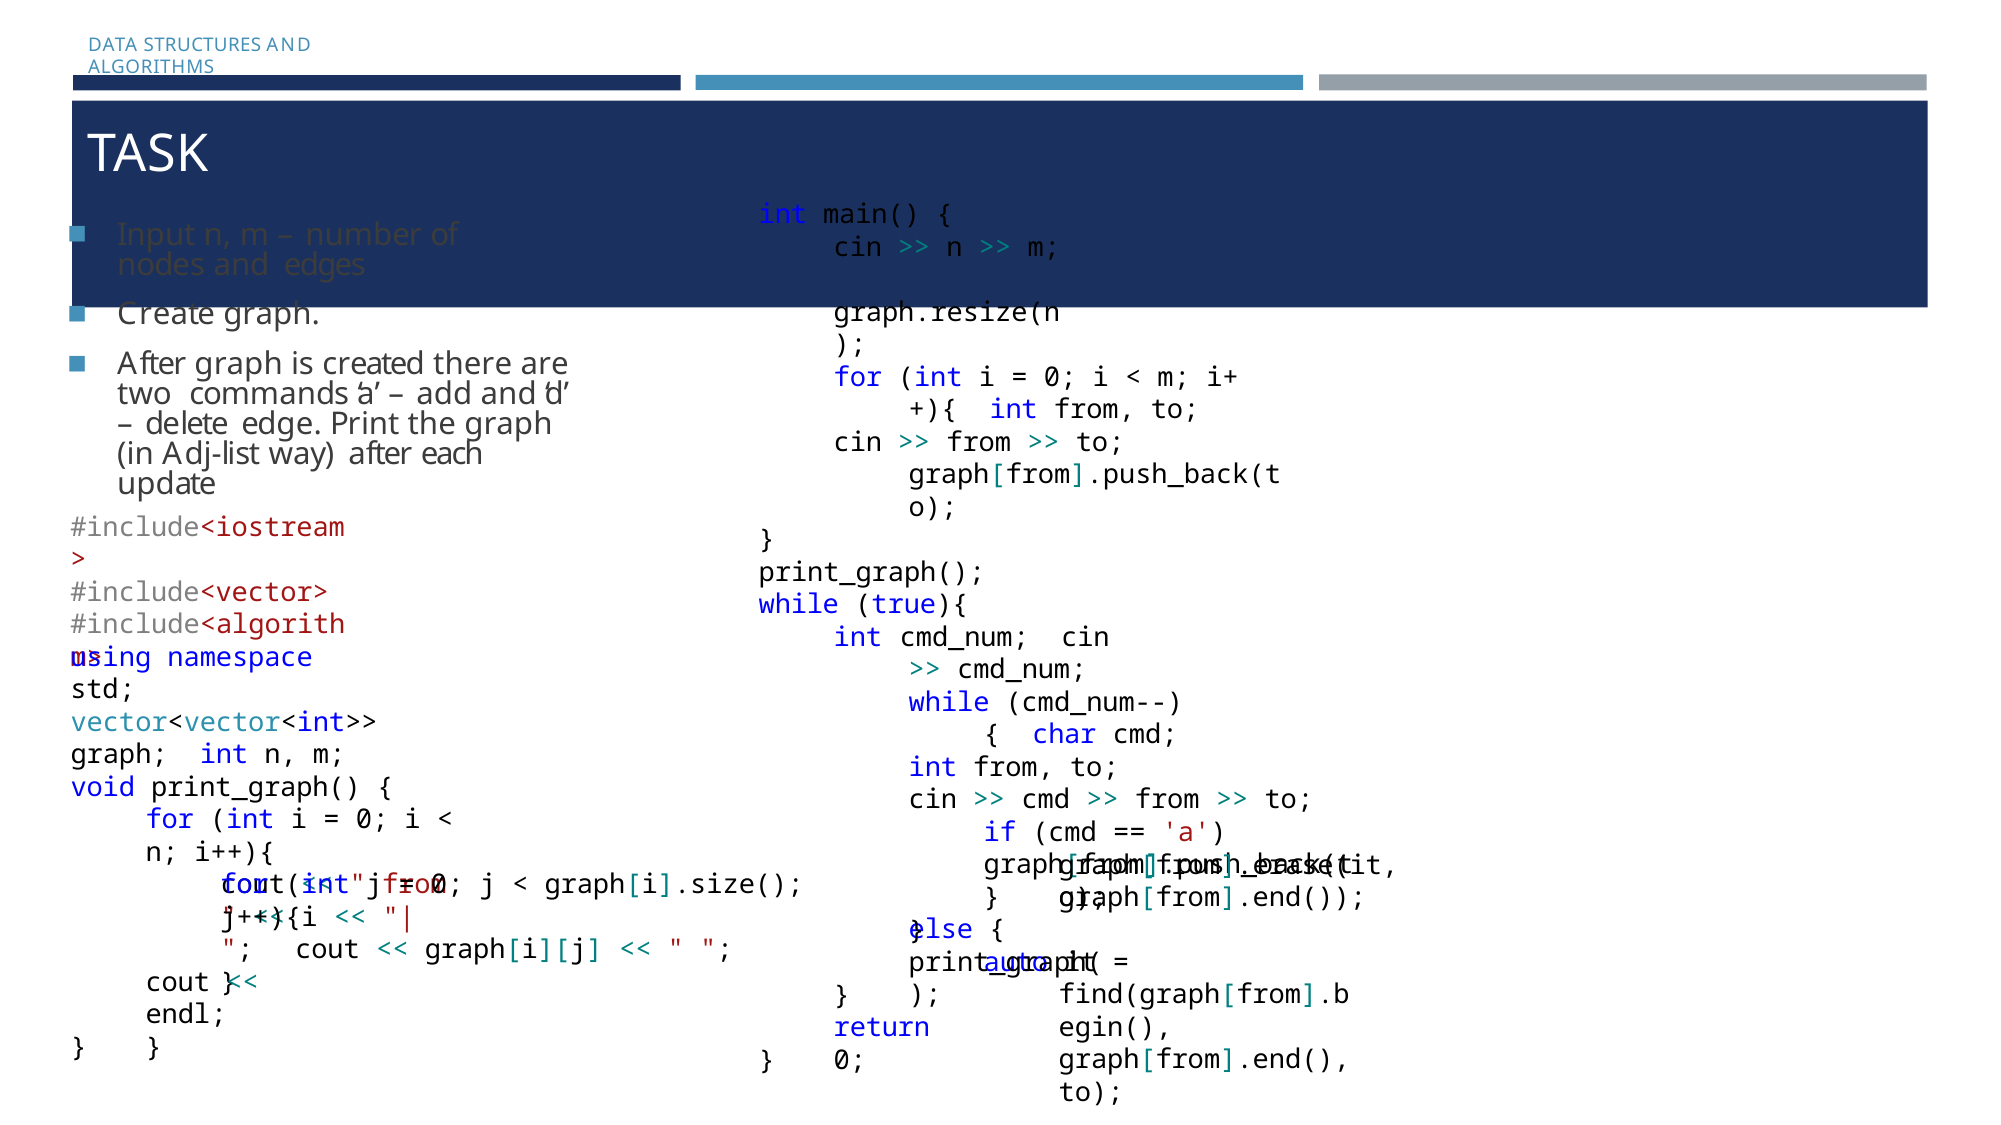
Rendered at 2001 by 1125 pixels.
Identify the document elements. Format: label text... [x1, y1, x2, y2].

list int main() { cin >> n >> m; graph.resize(n); for (int i = 0; i < m; i++){ int from, to; cin >> from >> to; graph[from].push_back(to); } print_graph(); while (true){ int cmd_num; cin >> cmd_num; while (cmd_num--) { char cmd; int from, to; cin >> cmd >> from >> to; if (cmd == 'a') graph[from].push_back(to); else { auto it = find(graph[from].begin(), graph[from].end(), to); [756, 194, 1937, 1107]
text_box } [981, 877, 1001, 909]
text_box } [68, 1027, 88, 1063]
text_box for (int j = 0; j < graph[i].size(); j++){ cout << graph[i][j] << " "; } [218, 864, 756, 997]
text_box } print_graph(); [906, 909, 1119, 1010]
text_box DATA STRUCTURES AND ALGORITHMS [86, 30, 424, 78]
text_box graph[from].erase(it, graph[from].end()); [1056, 845, 1670, 912]
text_box Input n, m – number of nodes and edges Create graph. After graph is created there are two commands ‘a’ – add and ‘d’ – delete edge. Print the graph (in Adj-list way) after each update [64, 211, 584, 501]
text_box vector<vector<int>> graph; int n, m; void print_graph() { for (int i = 0; i < n; i++){ cout << " from " << i << "| "; [68, 702, 668, 965]
title TASK [72, 100, 1928, 308]
text_box } [756, 1040, 776, 1075]
text_box #include<iostream> #include<vector> #include<algorithm> [68, 507, 355, 637]
text_box using namespace std; [68, 637, 370, 702]
text_box cout << endl; } [143, 962, 341, 1062]
text_box } return 0; [831, 975, 970, 1075]
